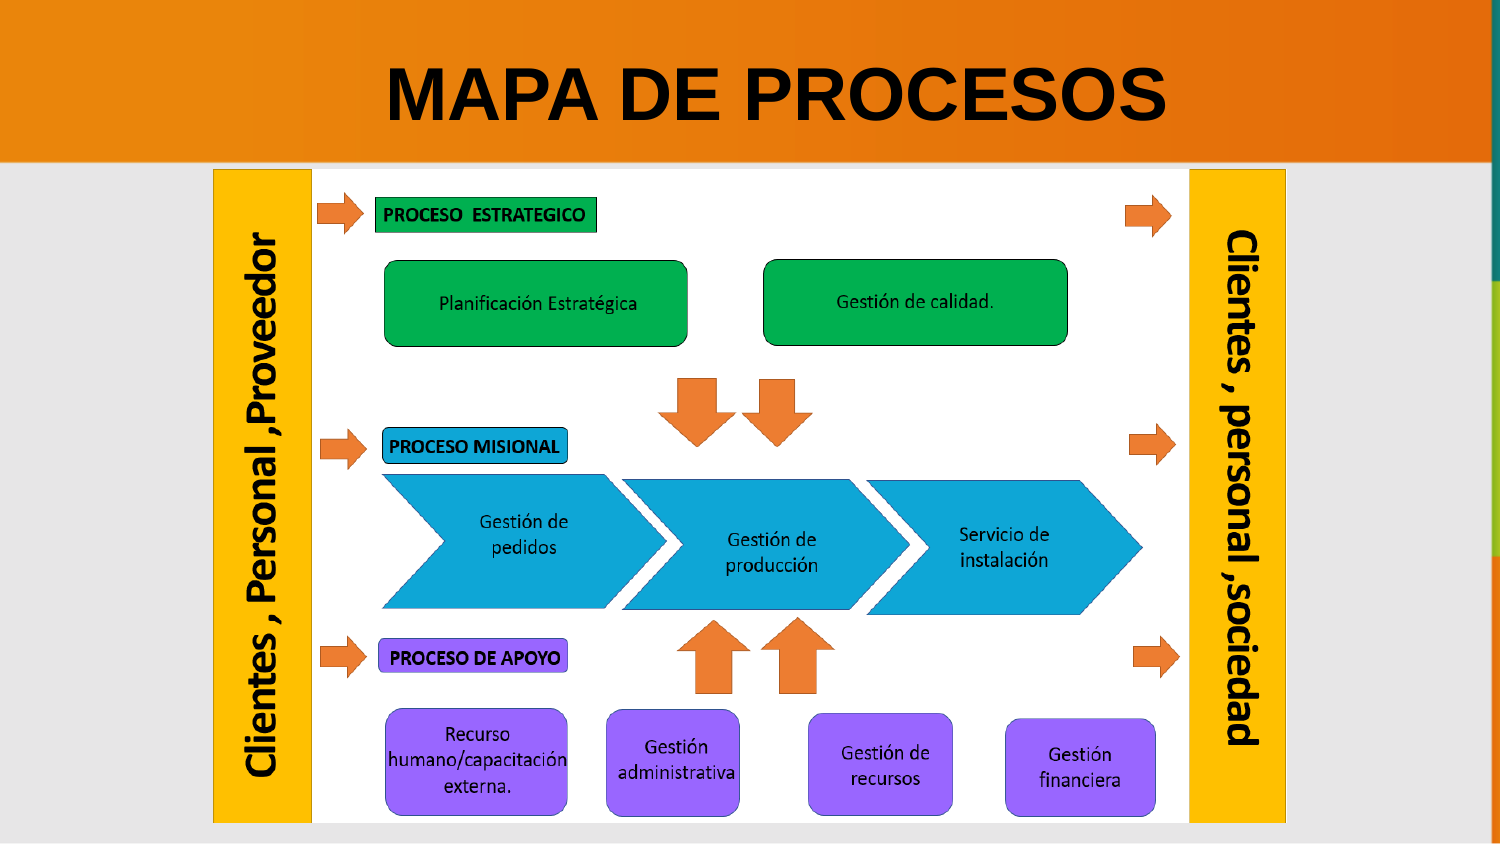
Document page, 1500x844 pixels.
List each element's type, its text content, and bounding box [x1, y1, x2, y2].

text_box MAPA DE PROCESOS [370, 37, 1338, 143]
picture [0, 0, 1500, 844]
